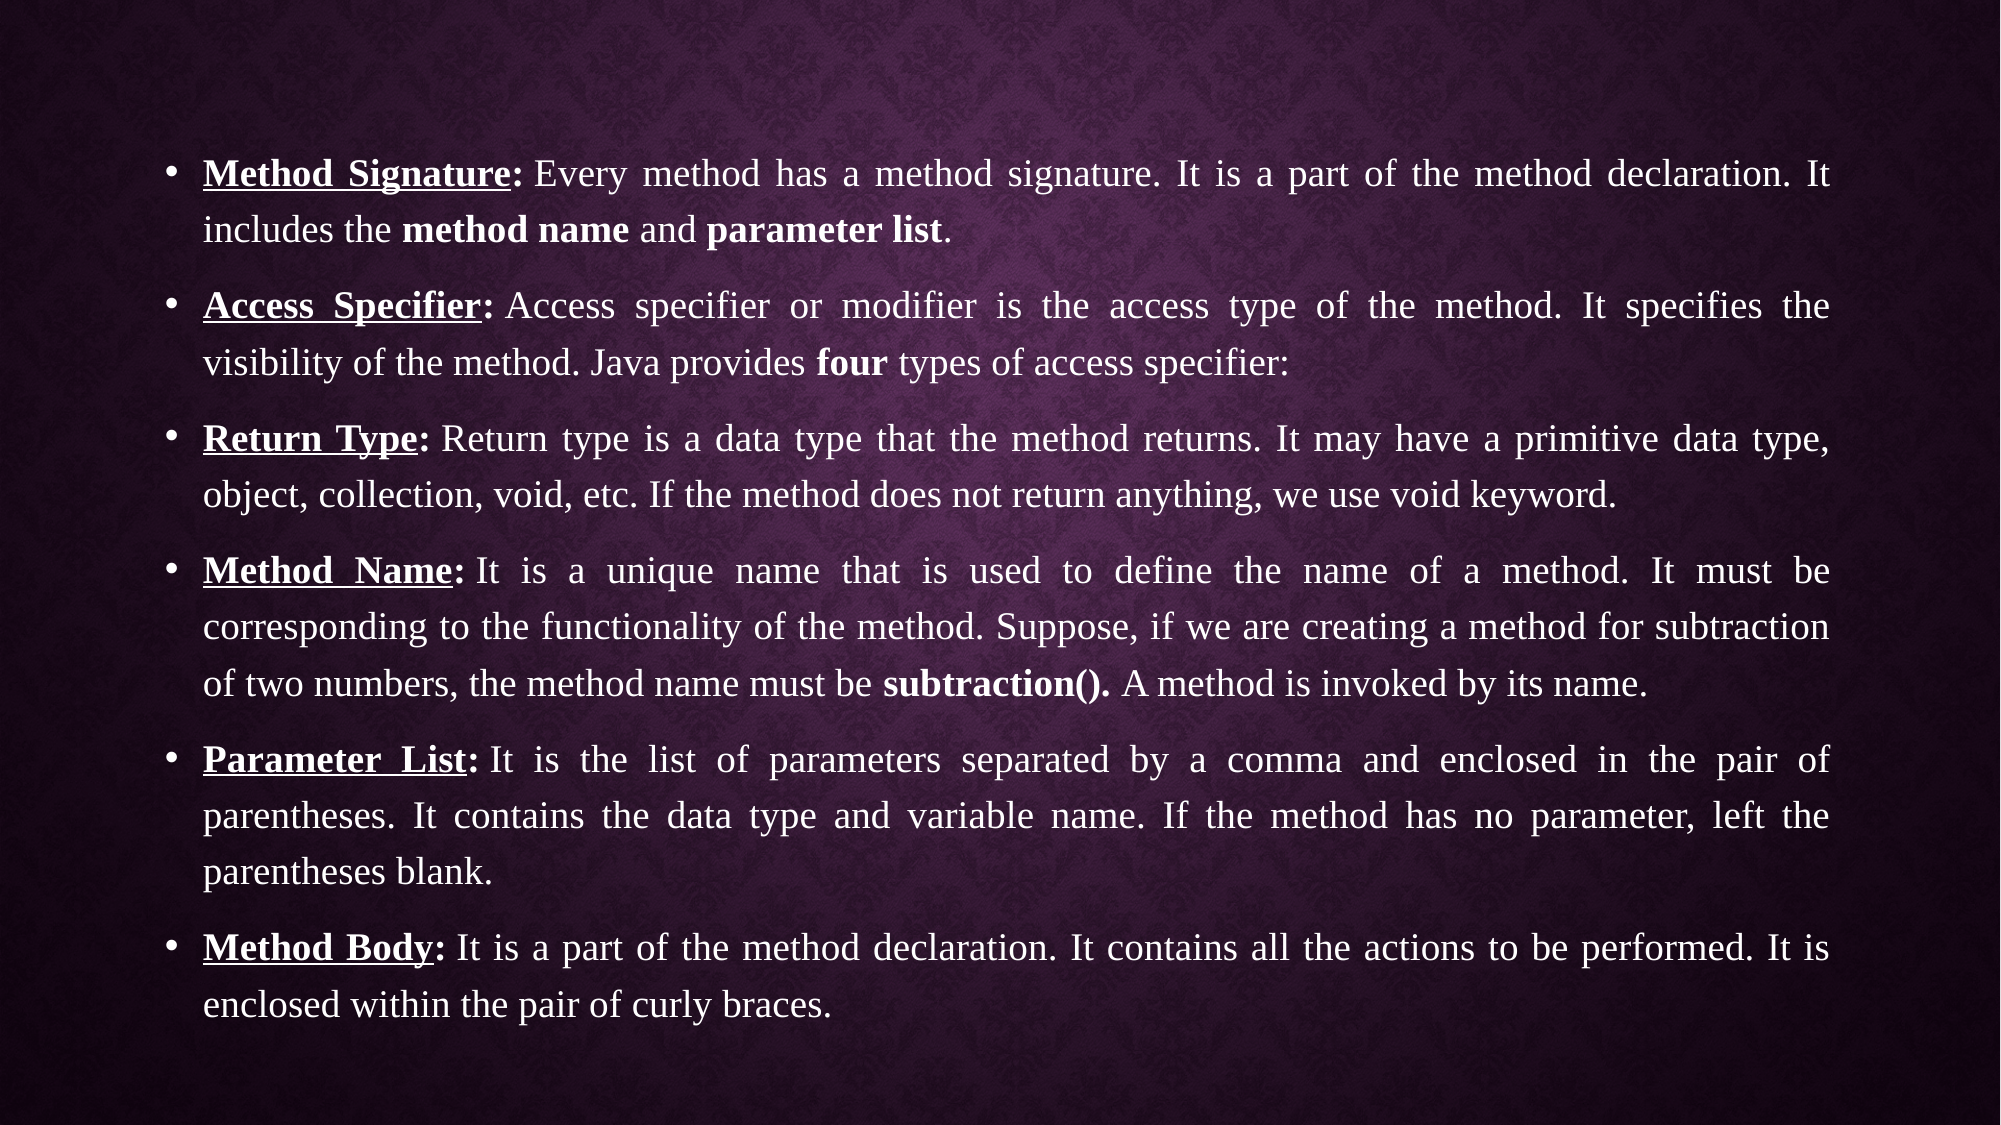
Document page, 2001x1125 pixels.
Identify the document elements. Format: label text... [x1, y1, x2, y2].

list Method Signature: Every method has a method signature. It is a part of the method declaration. It includes the method name and parameter list. Access Specifier: Access specifier or modifier is the access type of the method. It specifies the visibility of the method. Java provides four types of access specifier: Return Type: Return type is a data type that the method returns. It may have a primitive data type, object, collection, void, etc. If the method does not return anything, we use void keyword. Method Name: It is a unique name that is used to define the name of a method. It must be corresponding to the functionality of the method. Suppose, if we are creating a method for subtraction of two numbers, the method name must be subtraction(). A method is invoked by its name. Parameter List: It is the list of parameters separated by a comma and enclosed in the pair of parentheses. It contains the data type and variable name. If the method has no parameter, left the parentheses blank. Method Body: It is a part of the method declaration. It contains all the actions to be performed. It is enclosed within the pair of curly braces. [149, 130, 1849, 1043]
